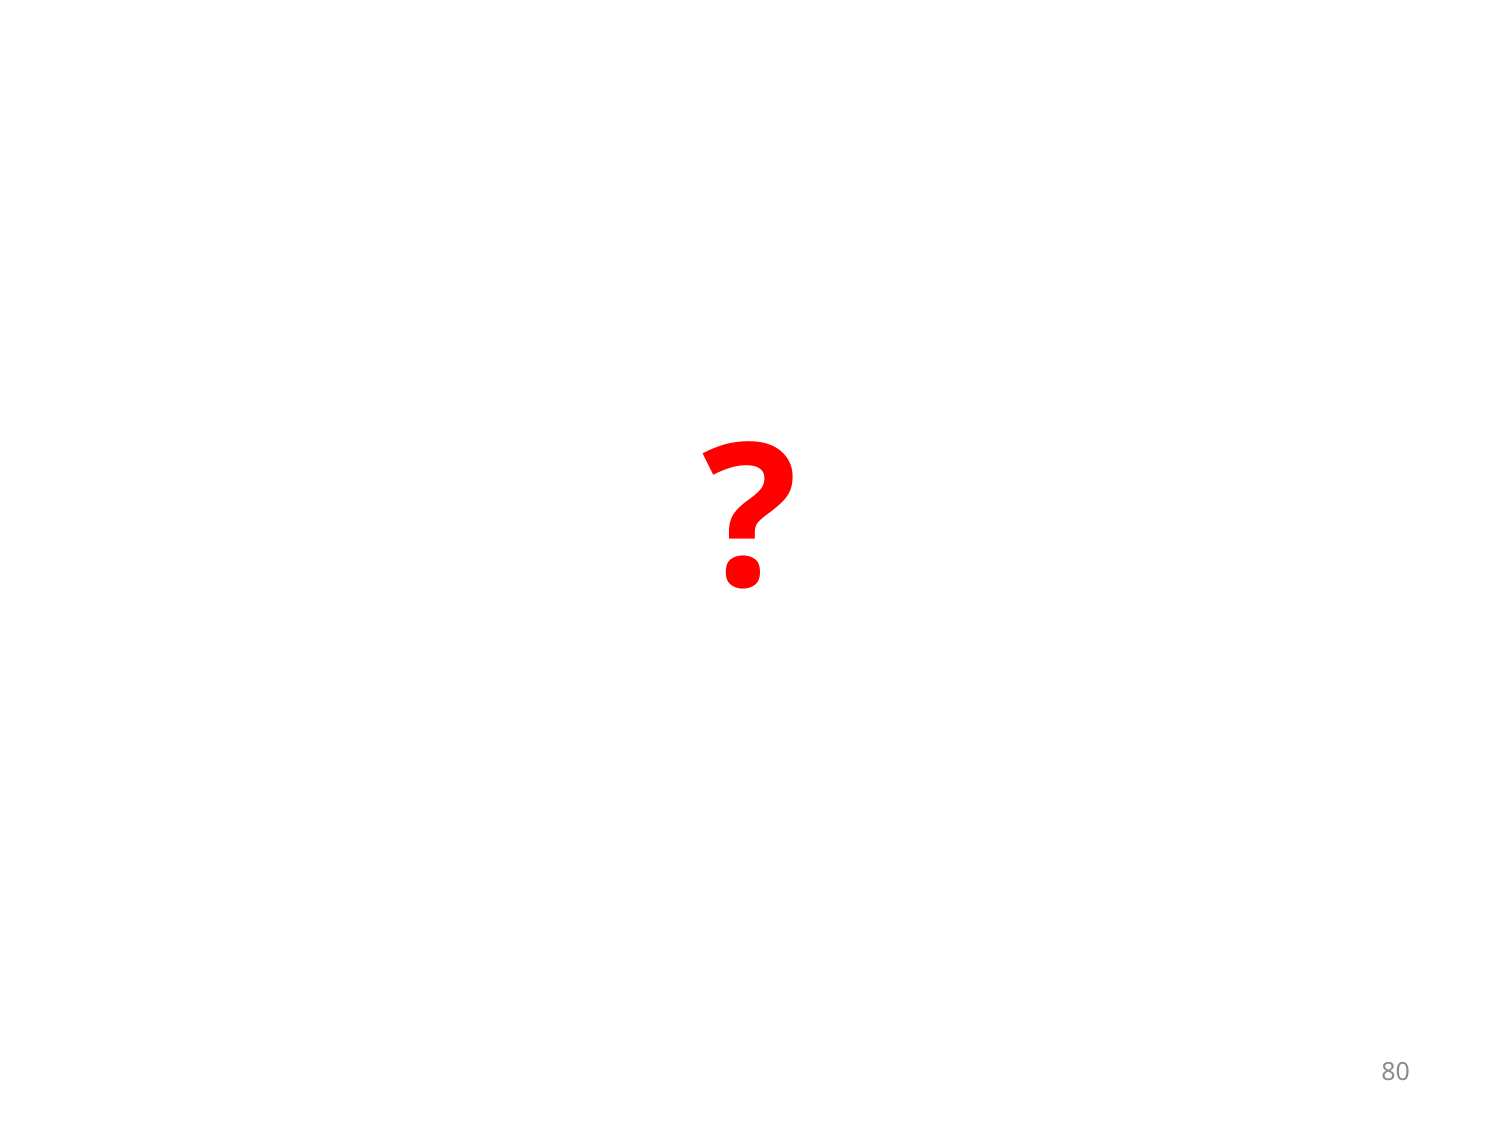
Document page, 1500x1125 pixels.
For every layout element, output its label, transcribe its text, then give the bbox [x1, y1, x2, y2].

title ? [75, 412, 1425, 600]
slide_number 80 [1074, 1042, 1425, 1103]
